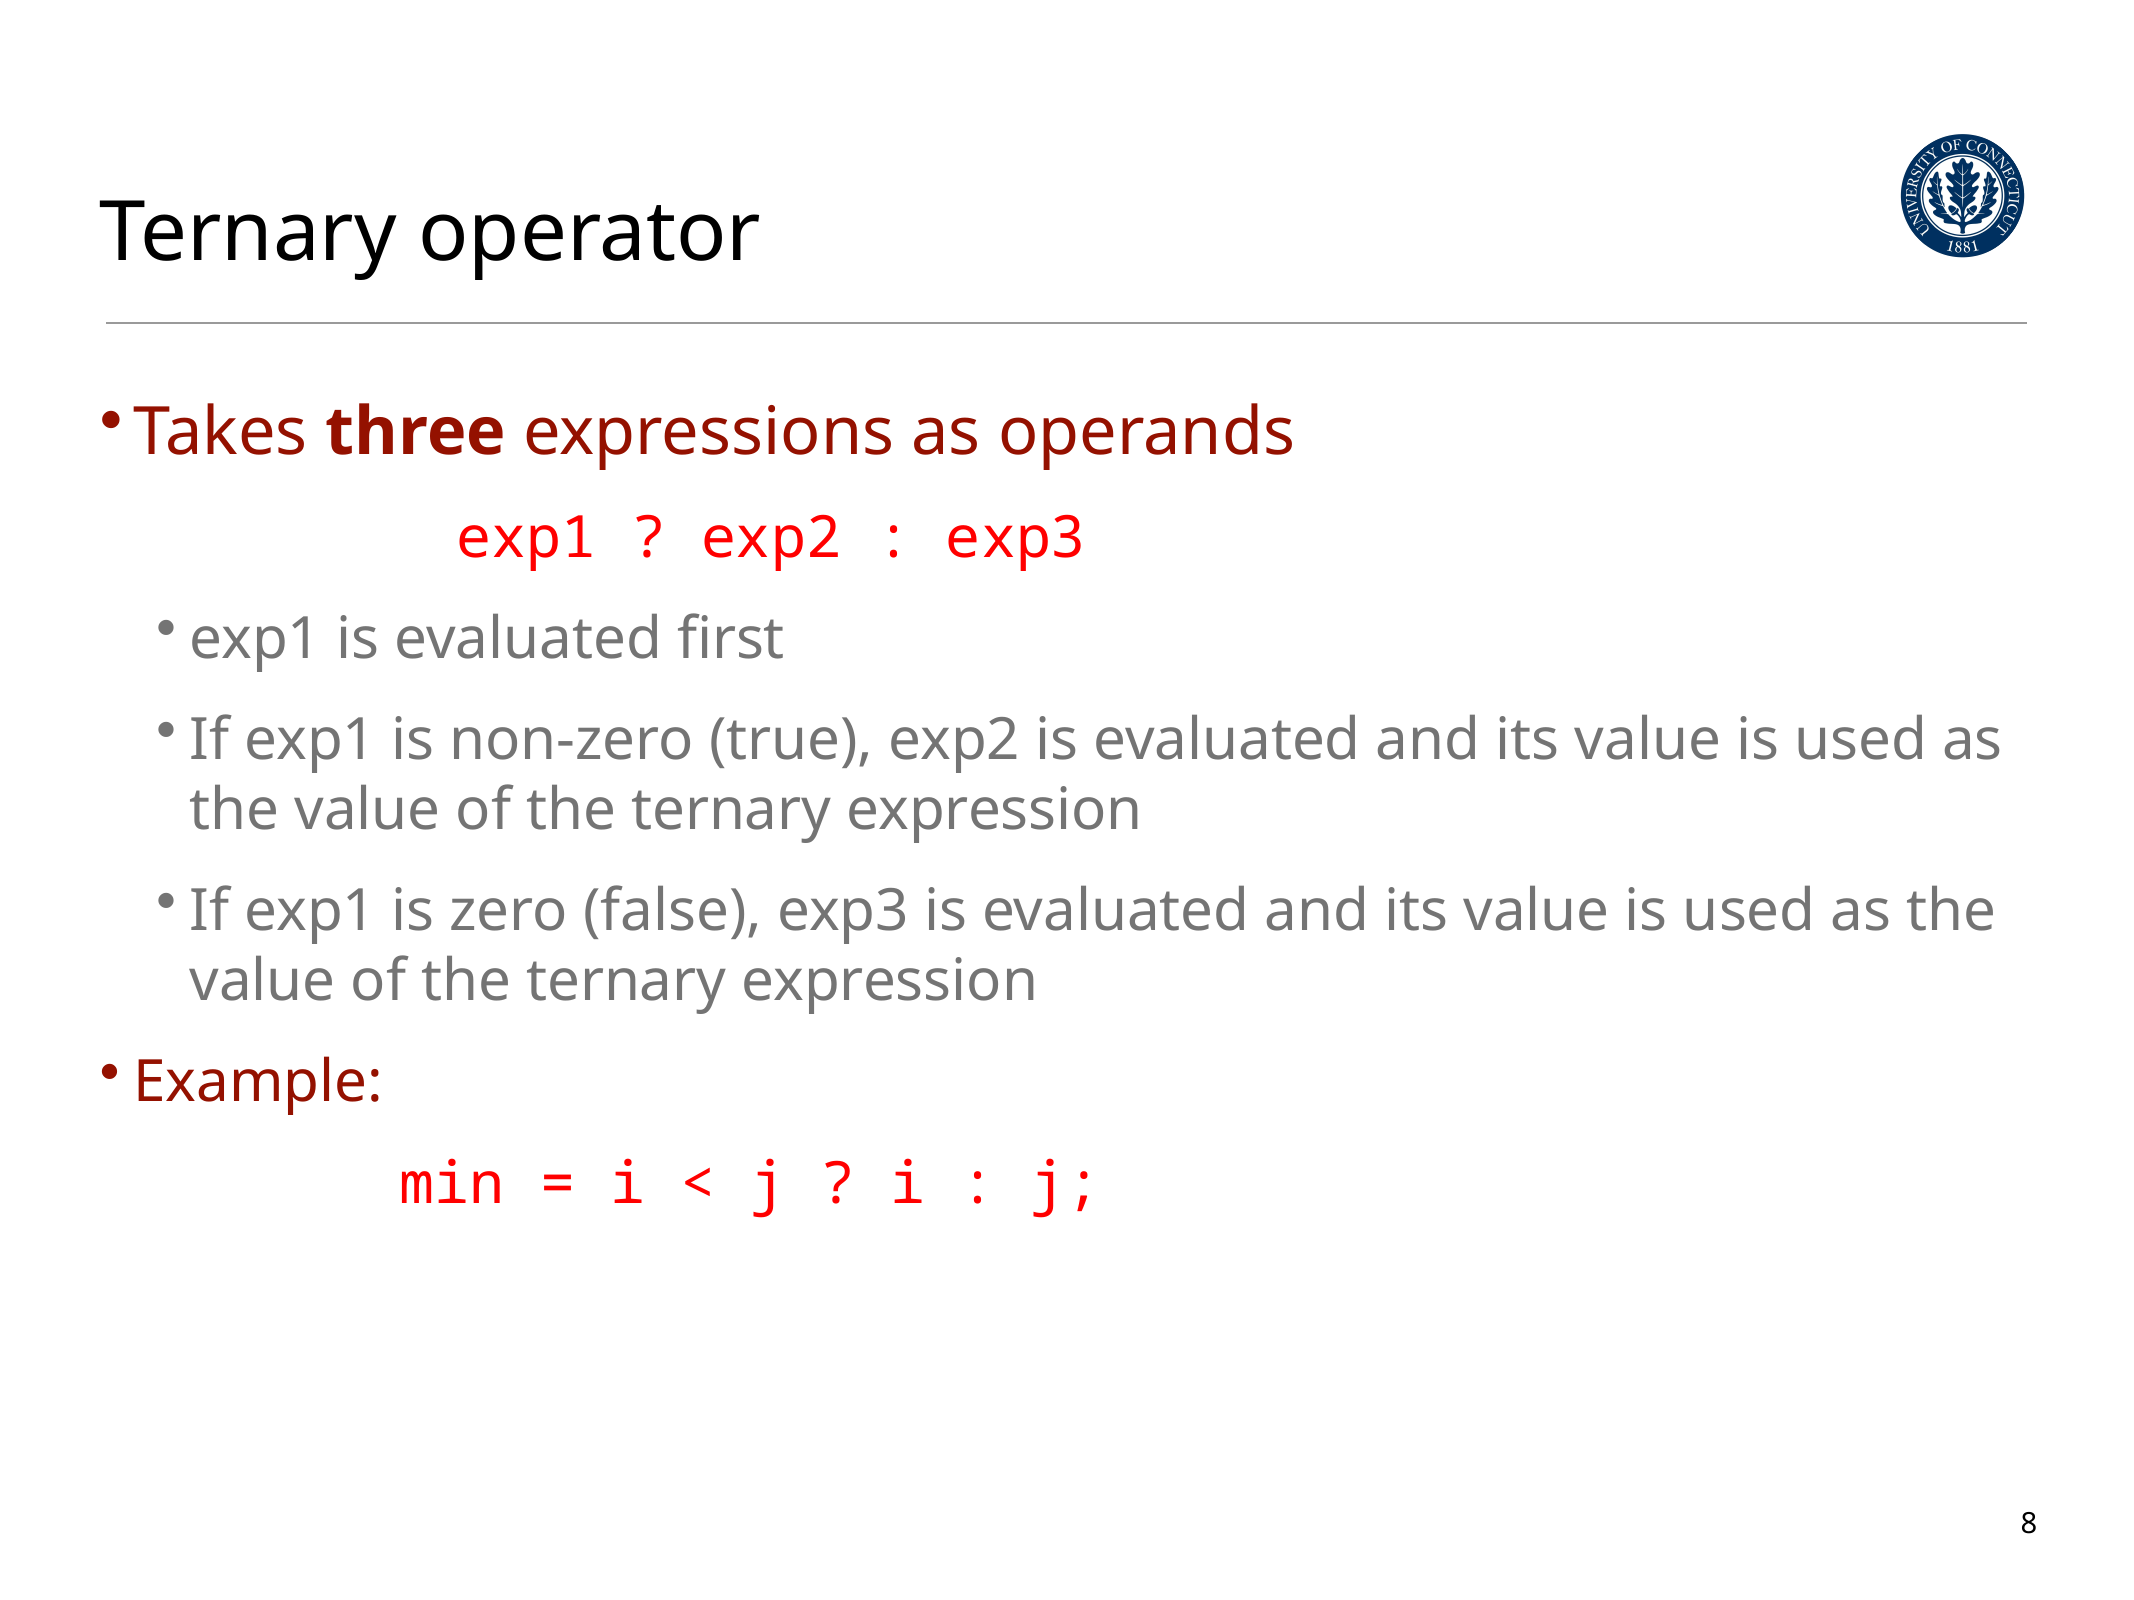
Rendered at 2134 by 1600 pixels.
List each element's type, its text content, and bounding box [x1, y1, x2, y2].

list Takes three expressions as operands exp1 ? exp2 : exp3 exp1 is evaluated first If exp1 is non-zero (true), exp2 is evaluated and its value is used as the value of the ternary expression If exp1 is zero (false), exp3 is evaluated and its value is used as the value of the ternary expression Example: min = i < j ? i : j; [93, 380, 2041, 1459]
picture [1900, 133, 2025, 259]
slide_number 8 [1996, 1497, 2045, 1544]
title Ternary operator [93, 53, 2041, 284]
